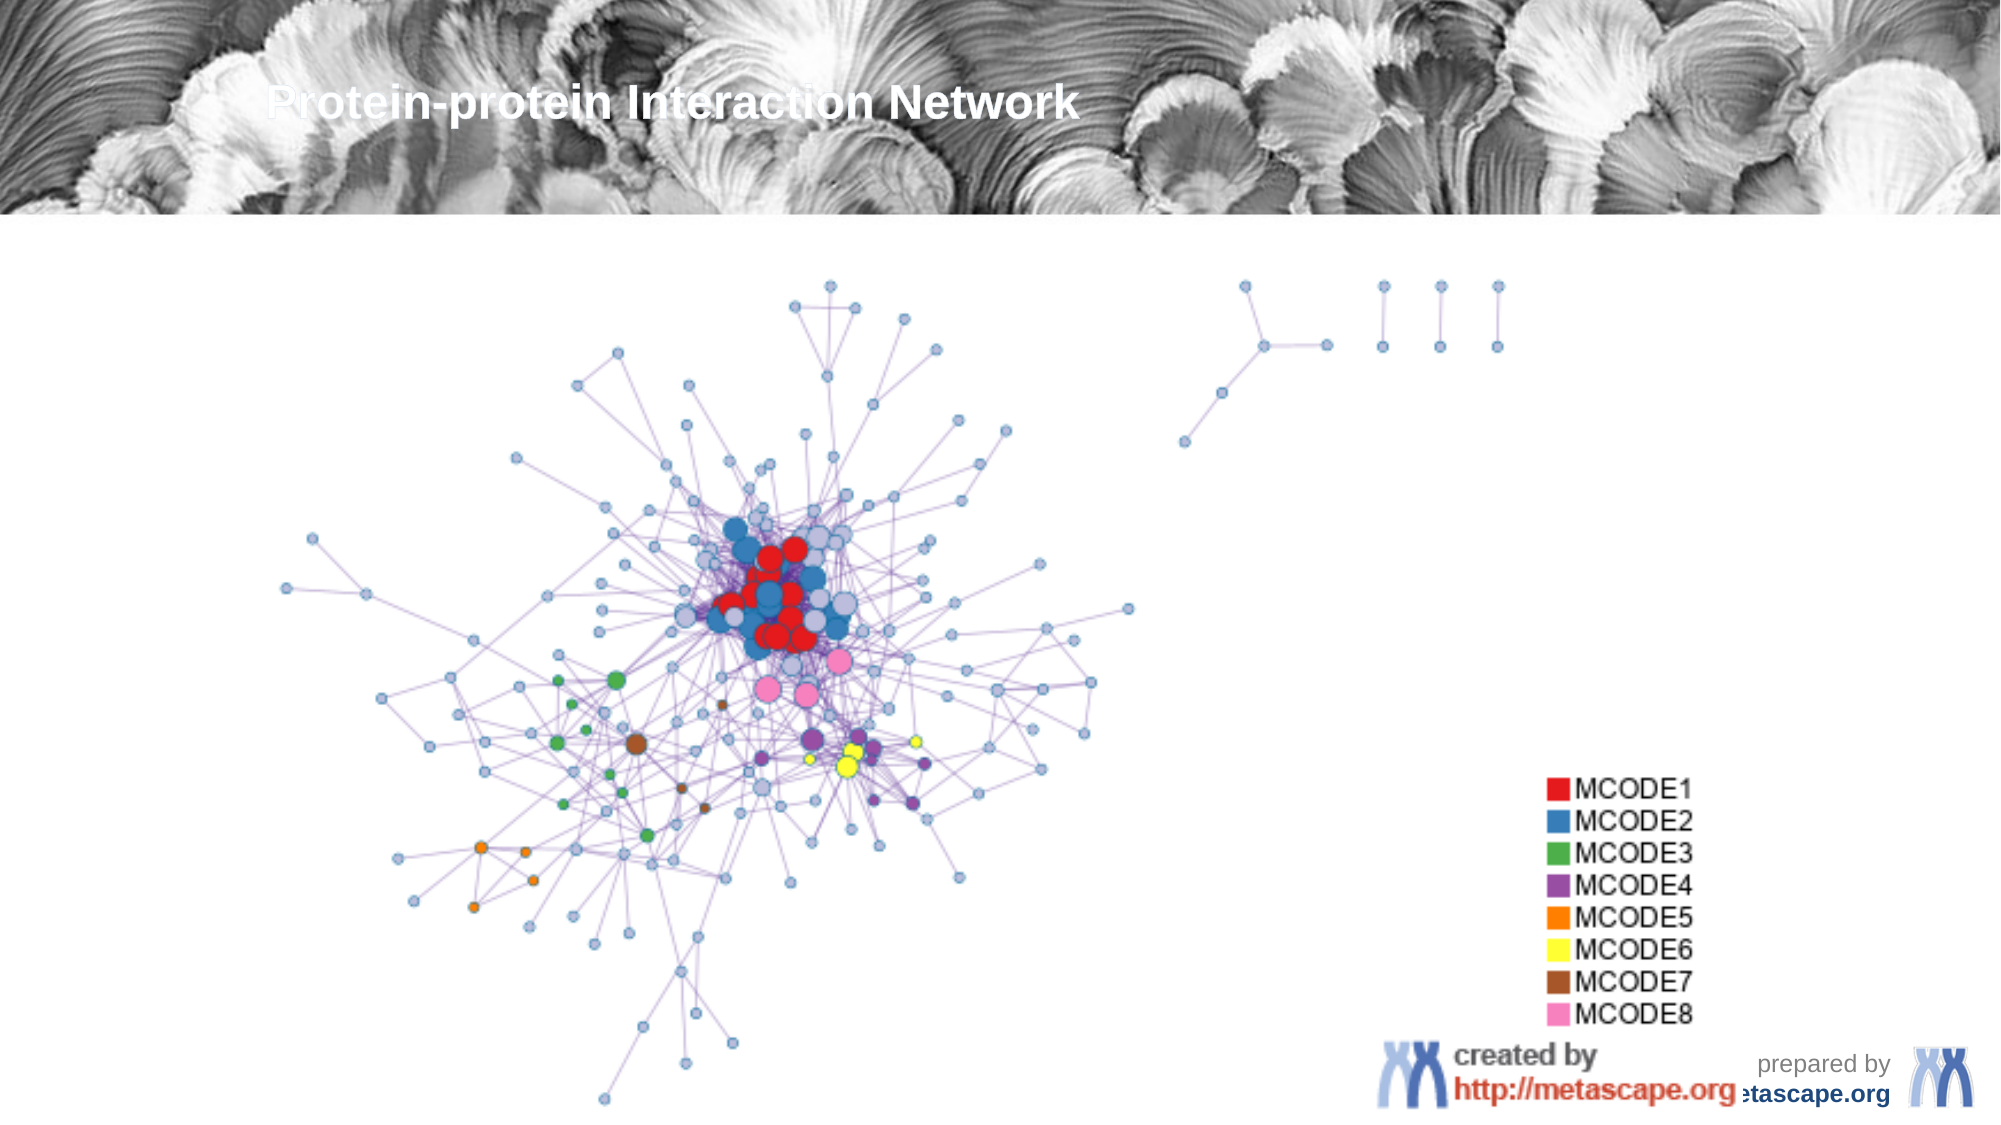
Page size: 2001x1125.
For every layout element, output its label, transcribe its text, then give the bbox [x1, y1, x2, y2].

picture [0, 0, 2001, 1125]
title Protein-protein Interaction Network [249, 61, 1602, 137]
